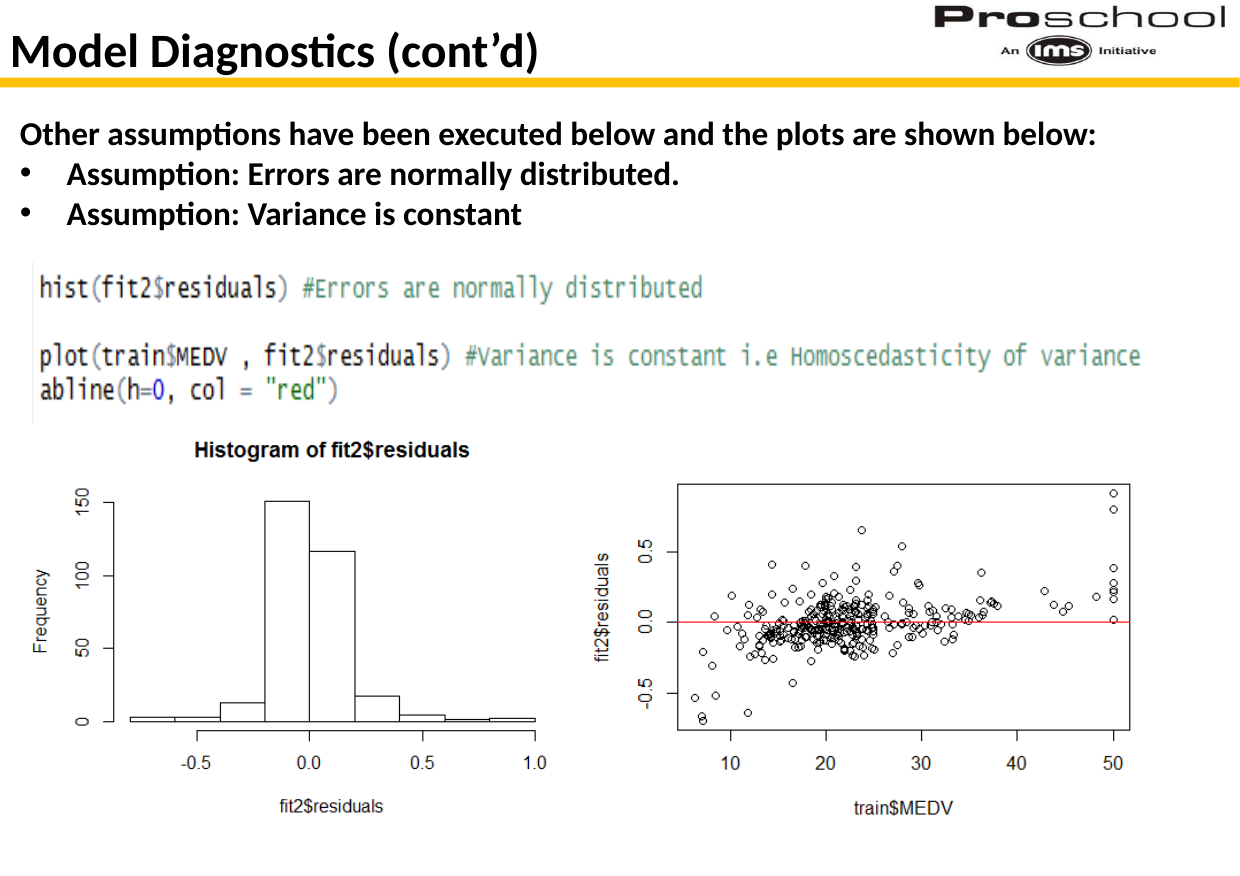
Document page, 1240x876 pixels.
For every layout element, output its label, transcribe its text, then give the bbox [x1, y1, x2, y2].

list Other assumptions have been executed below and the plots are shown below: Assumption: Errors are normally distributed. Assumption: Variance is constant [19, 112, 1180, 238]
picture [591, 455, 1158, 826]
title Model Diagnostics (cont’d) [10, 19, 1231, 78]
picture [31, 262, 1166, 827]
picture [919, 0, 1240, 74]
